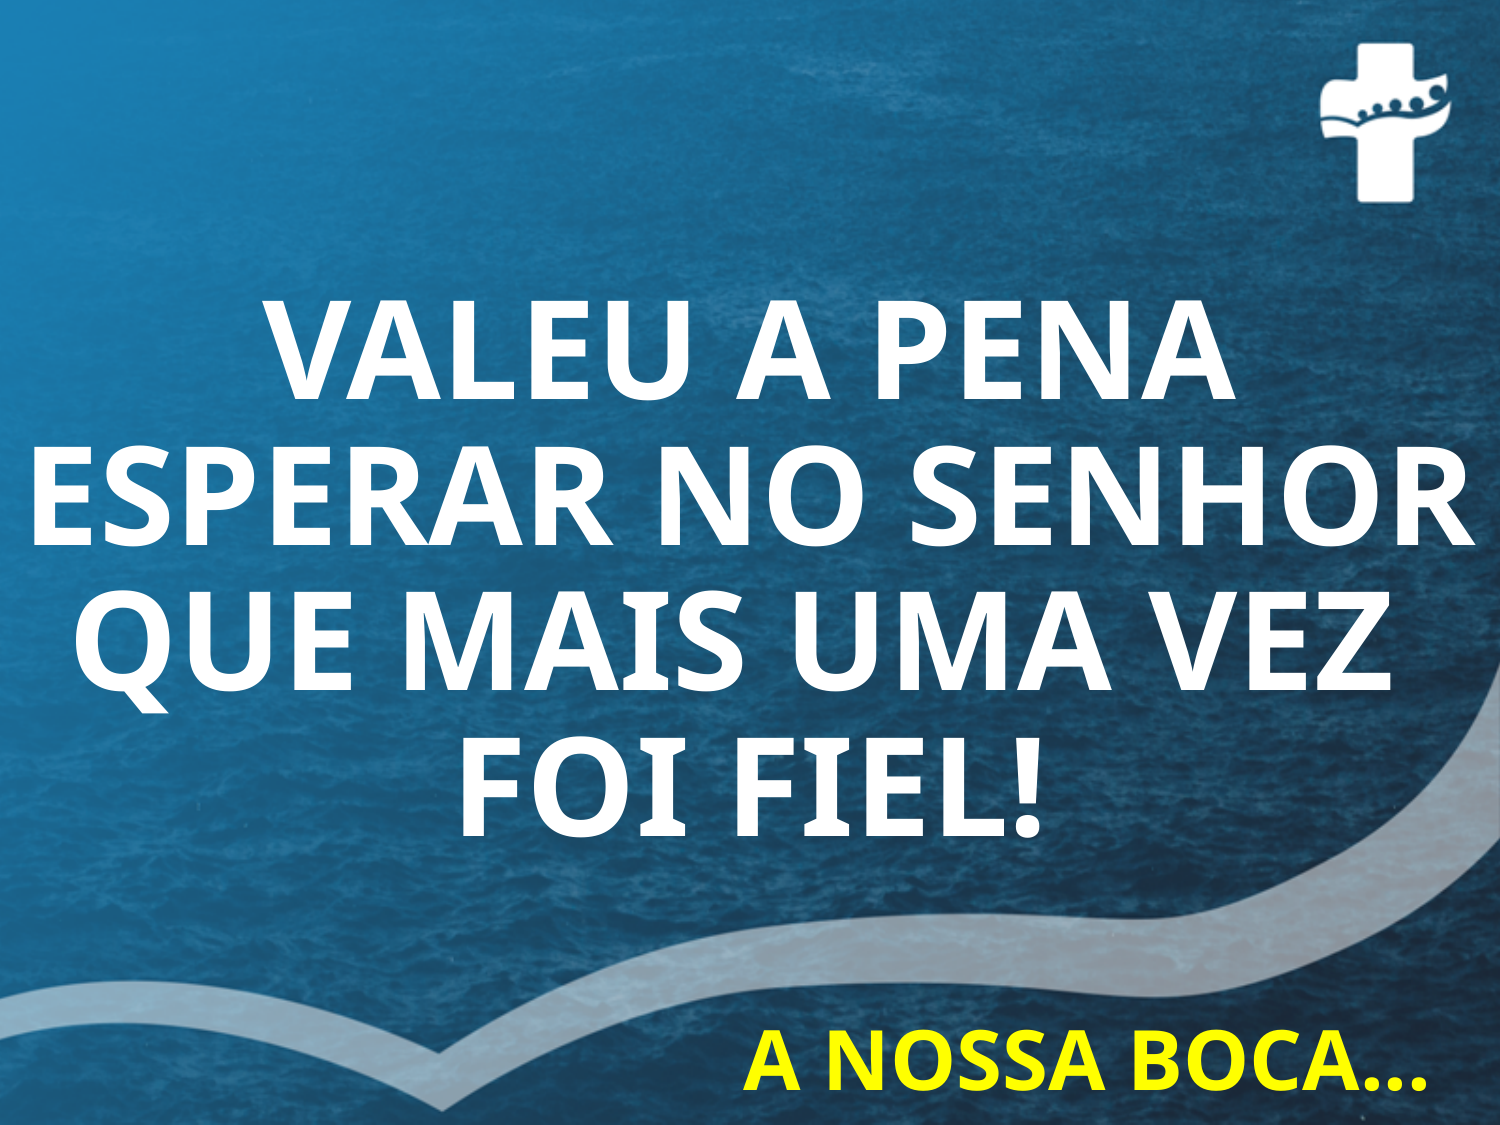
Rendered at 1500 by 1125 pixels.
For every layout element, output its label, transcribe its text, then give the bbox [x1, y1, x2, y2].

picture [0, 846, 1500, 1125]
picture [0, 0, 1500, 273]
list VALEU A PENA ESPERAR NO SENHOR QUE MAIS UMA VEZ FOI FIEL! [0, 273, 1500, 846]
text_box A NOSSA BOCA... [728, 999, 1447, 1115]
